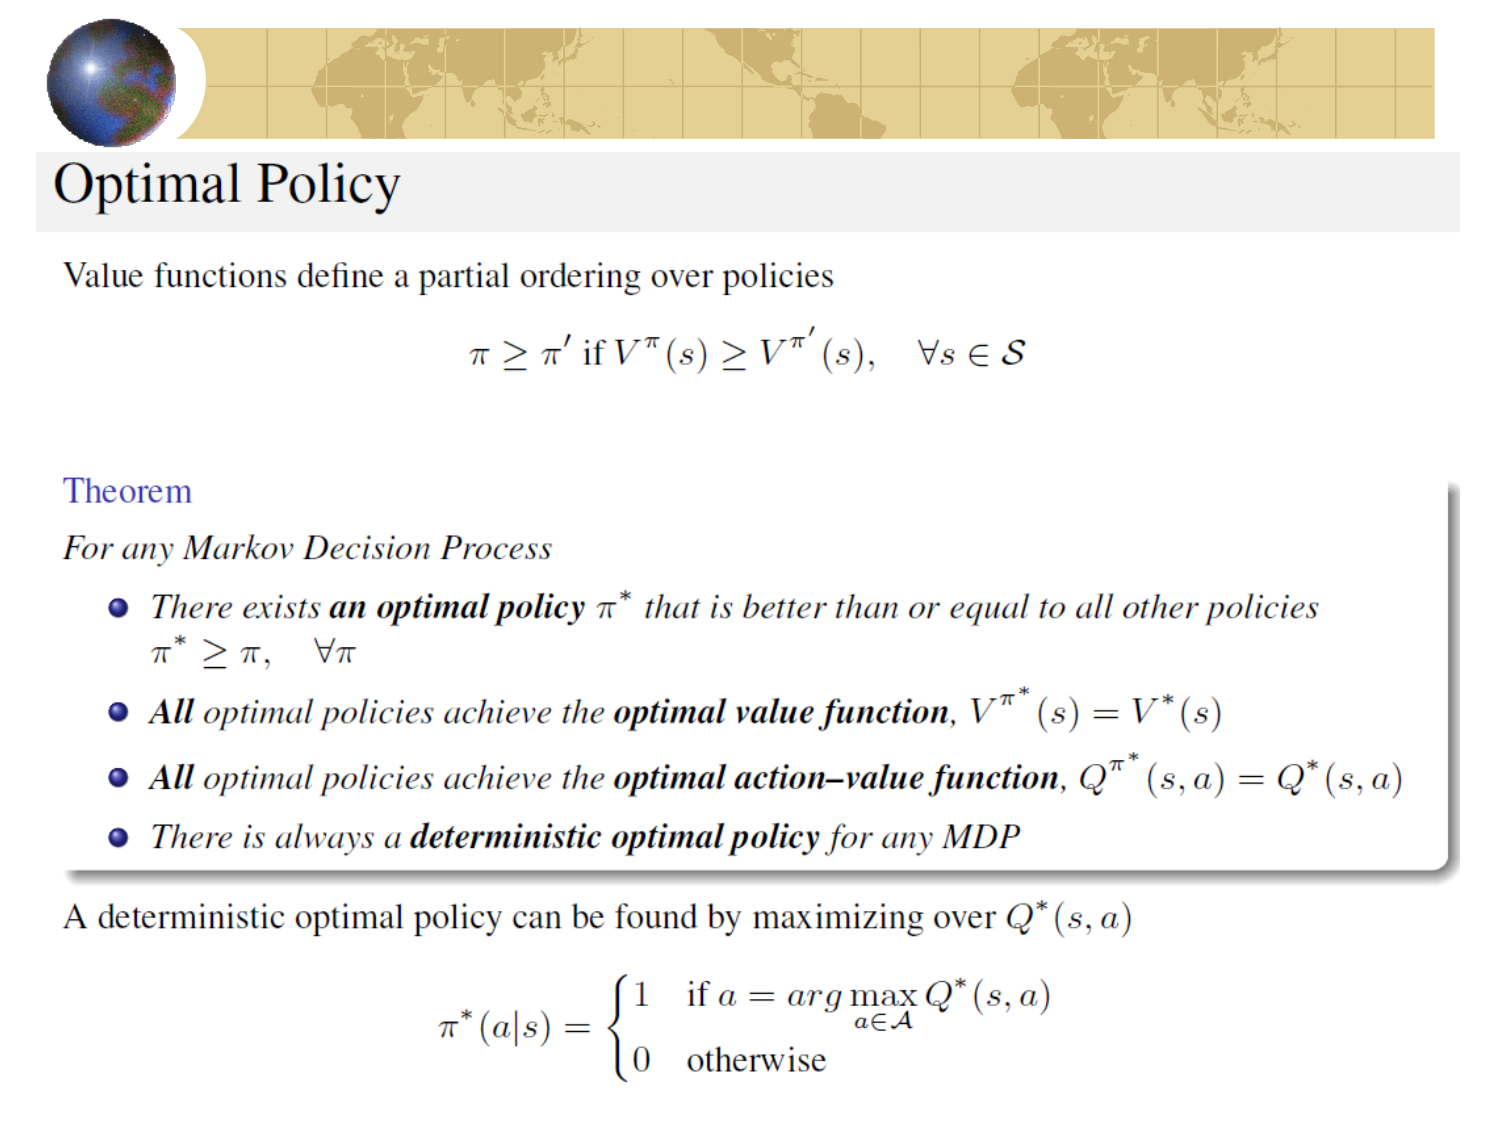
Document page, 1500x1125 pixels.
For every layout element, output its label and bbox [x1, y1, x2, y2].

picture [36, 152, 1460, 1095]
picture [42, 14, 190, 151]
